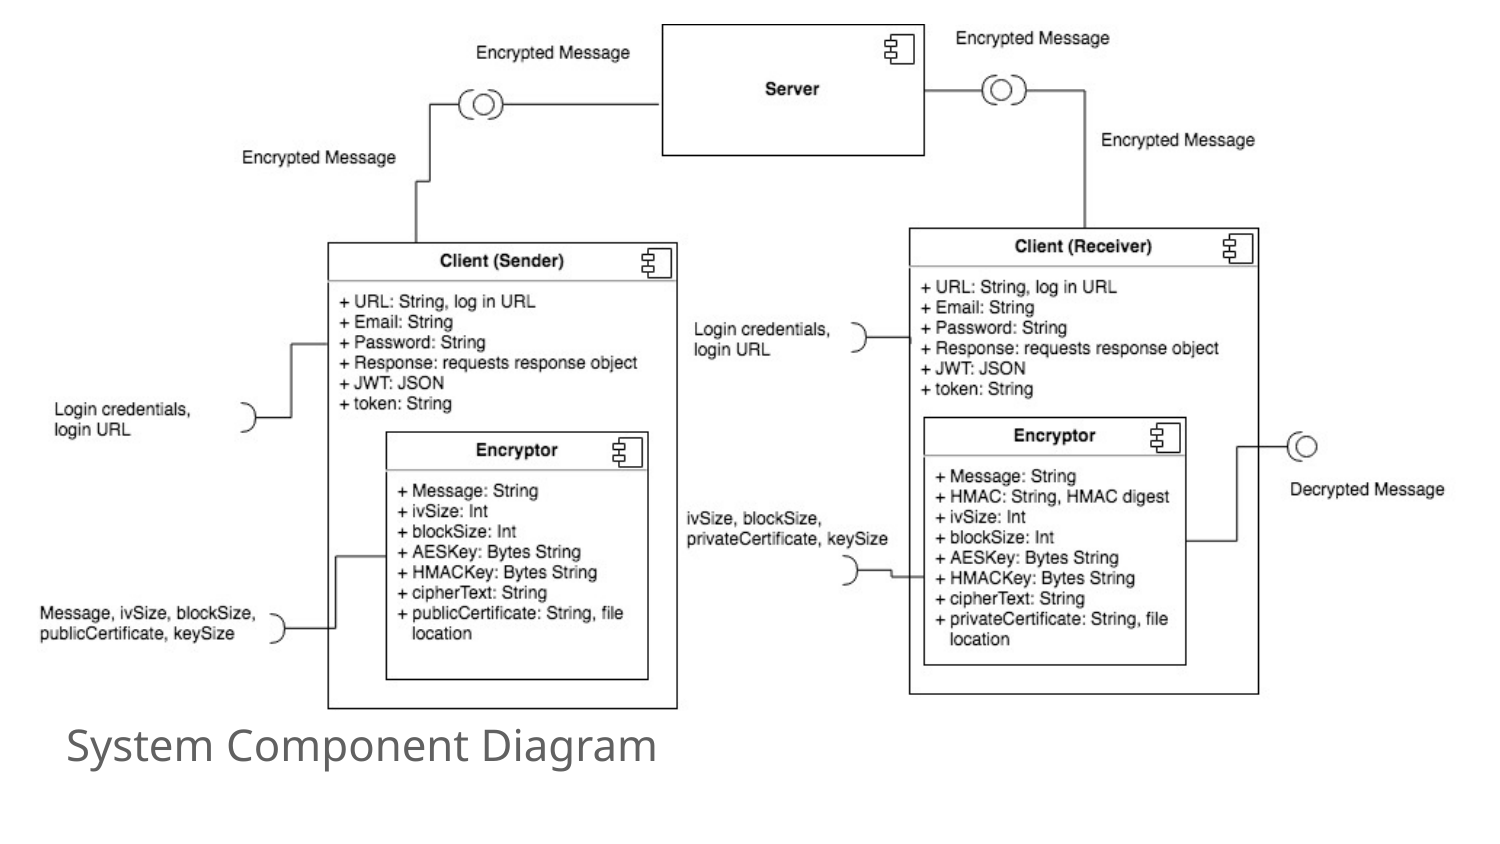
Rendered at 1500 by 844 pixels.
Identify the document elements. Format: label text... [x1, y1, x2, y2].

list System Component Diagram [51, 719, 1036, 794]
picture [37, 24, 1463, 711]
